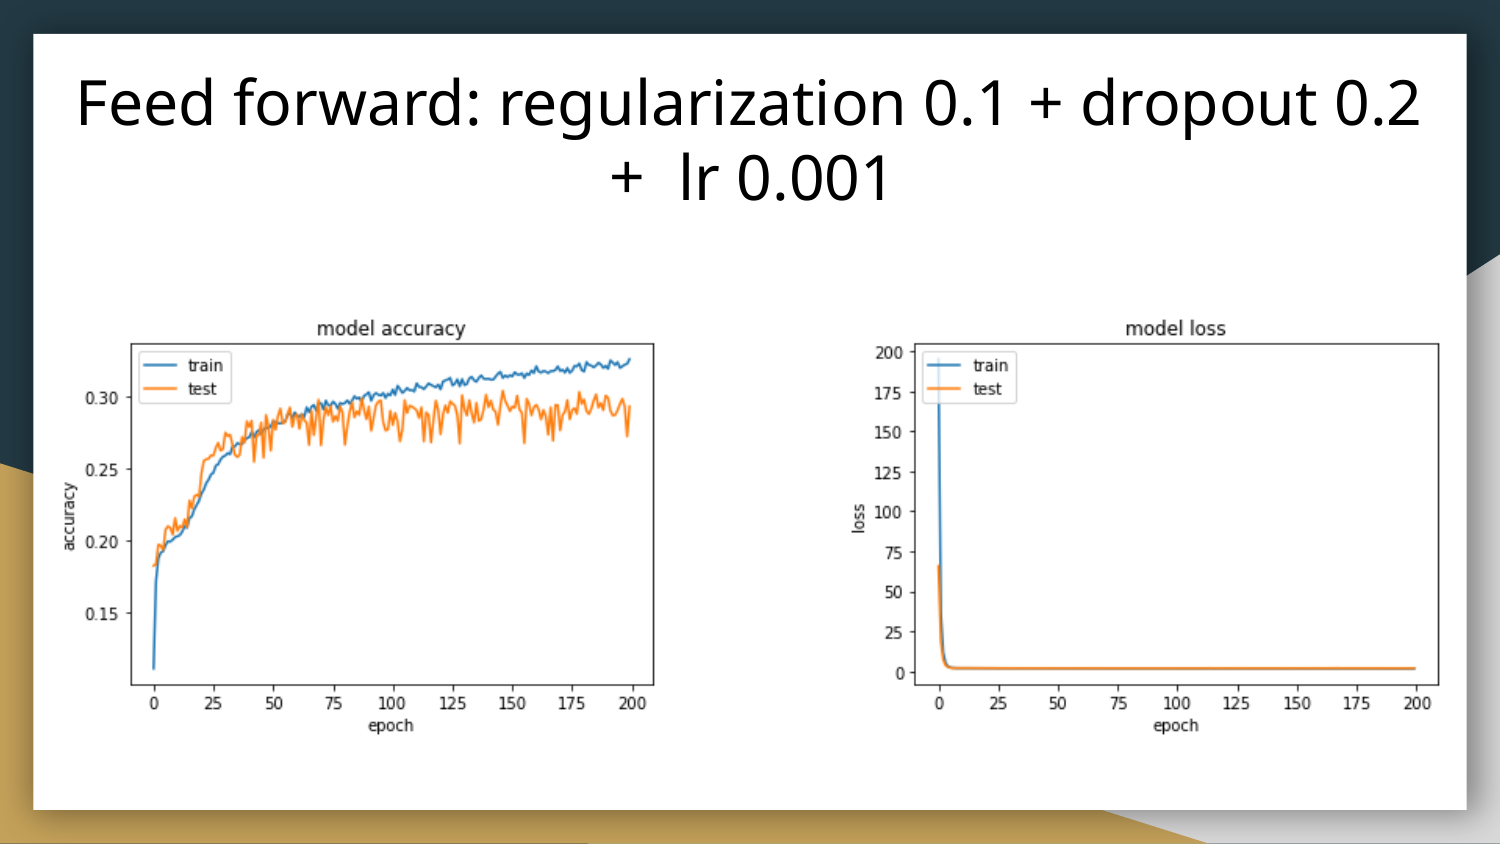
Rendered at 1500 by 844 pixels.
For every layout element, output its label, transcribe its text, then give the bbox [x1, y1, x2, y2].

picture [50, 309, 664, 744]
title Feed forward: regularization 0.1 + dropout 0.2 lr 0.001 [51, 48, 1449, 283]
picture [840, 309, 1450, 744]
